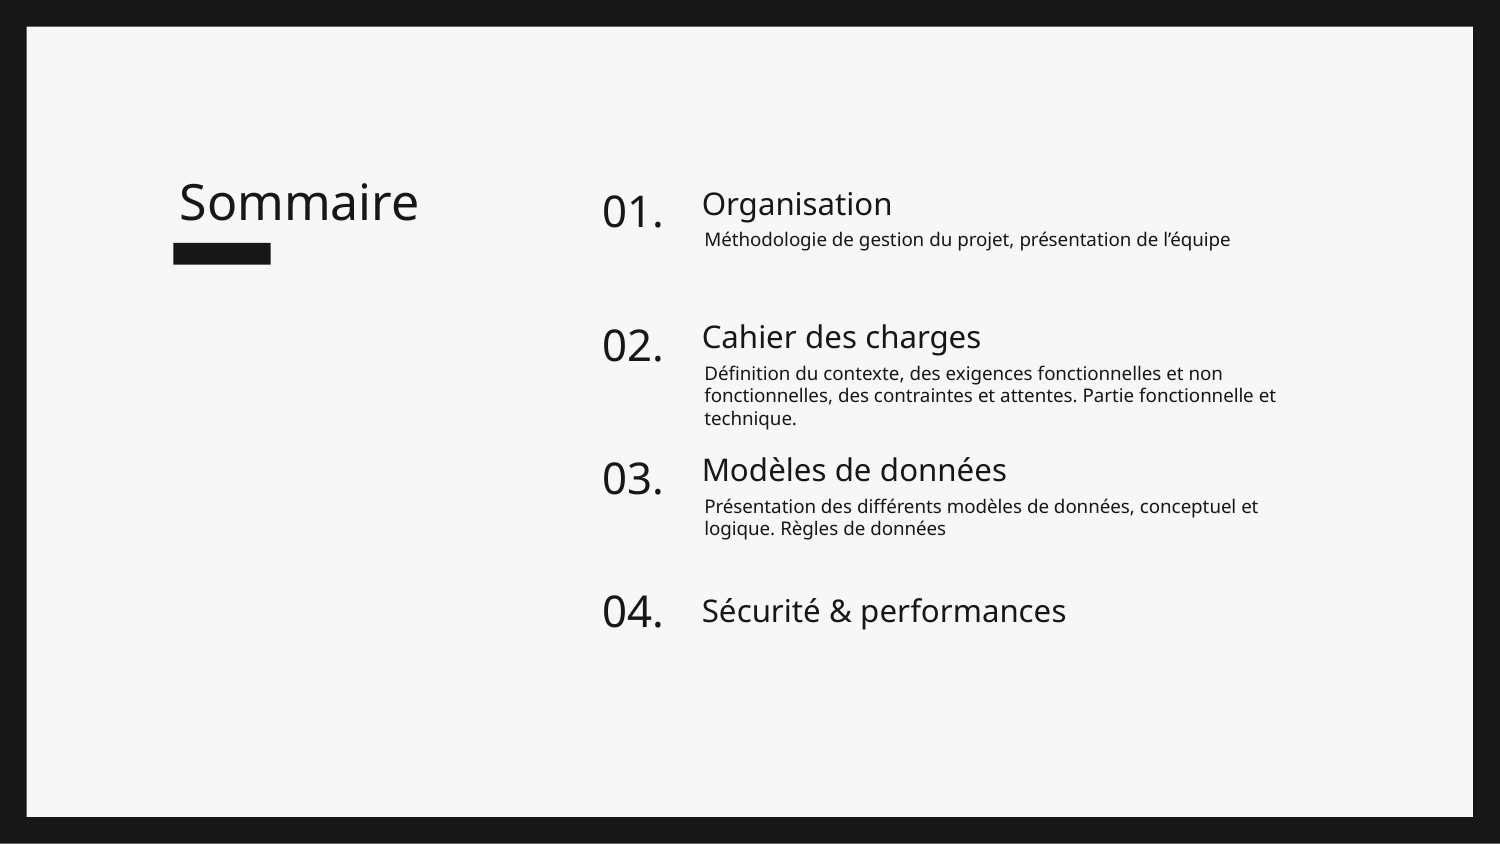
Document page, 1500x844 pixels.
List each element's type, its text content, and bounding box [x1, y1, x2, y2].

text_box Modèles de données [755, 444, 1095, 495]
text_box 04. [591, 578, 755, 643]
text_box Définition du contexte, des exigences fonctionnelles et non fonctionnelles, des contraintes et attentes. Partie fonctionnelle et technique. [693, 355, 1332, 435]
text_box Présentation des différents modèles de données, conceptuel et logique. Règles de données [693, 488, 1332, 546]
text_box 01. [591, 178, 755, 243]
text_box [173, 242, 271, 265]
text_box 03. [591, 444, 755, 510]
text_box Cahier des charges [755, 311, 1095, 361]
text_box Sécurité & performances [755, 585, 1174, 635]
text_box Organisation [755, 178, 1095, 228]
text_box Sommaire [168, 164, 532, 236]
text_box Méthodologie de gestion du projet, présentation de l’équipe [693, 222, 1332, 257]
text_box 02. [591, 311, 755, 376]
